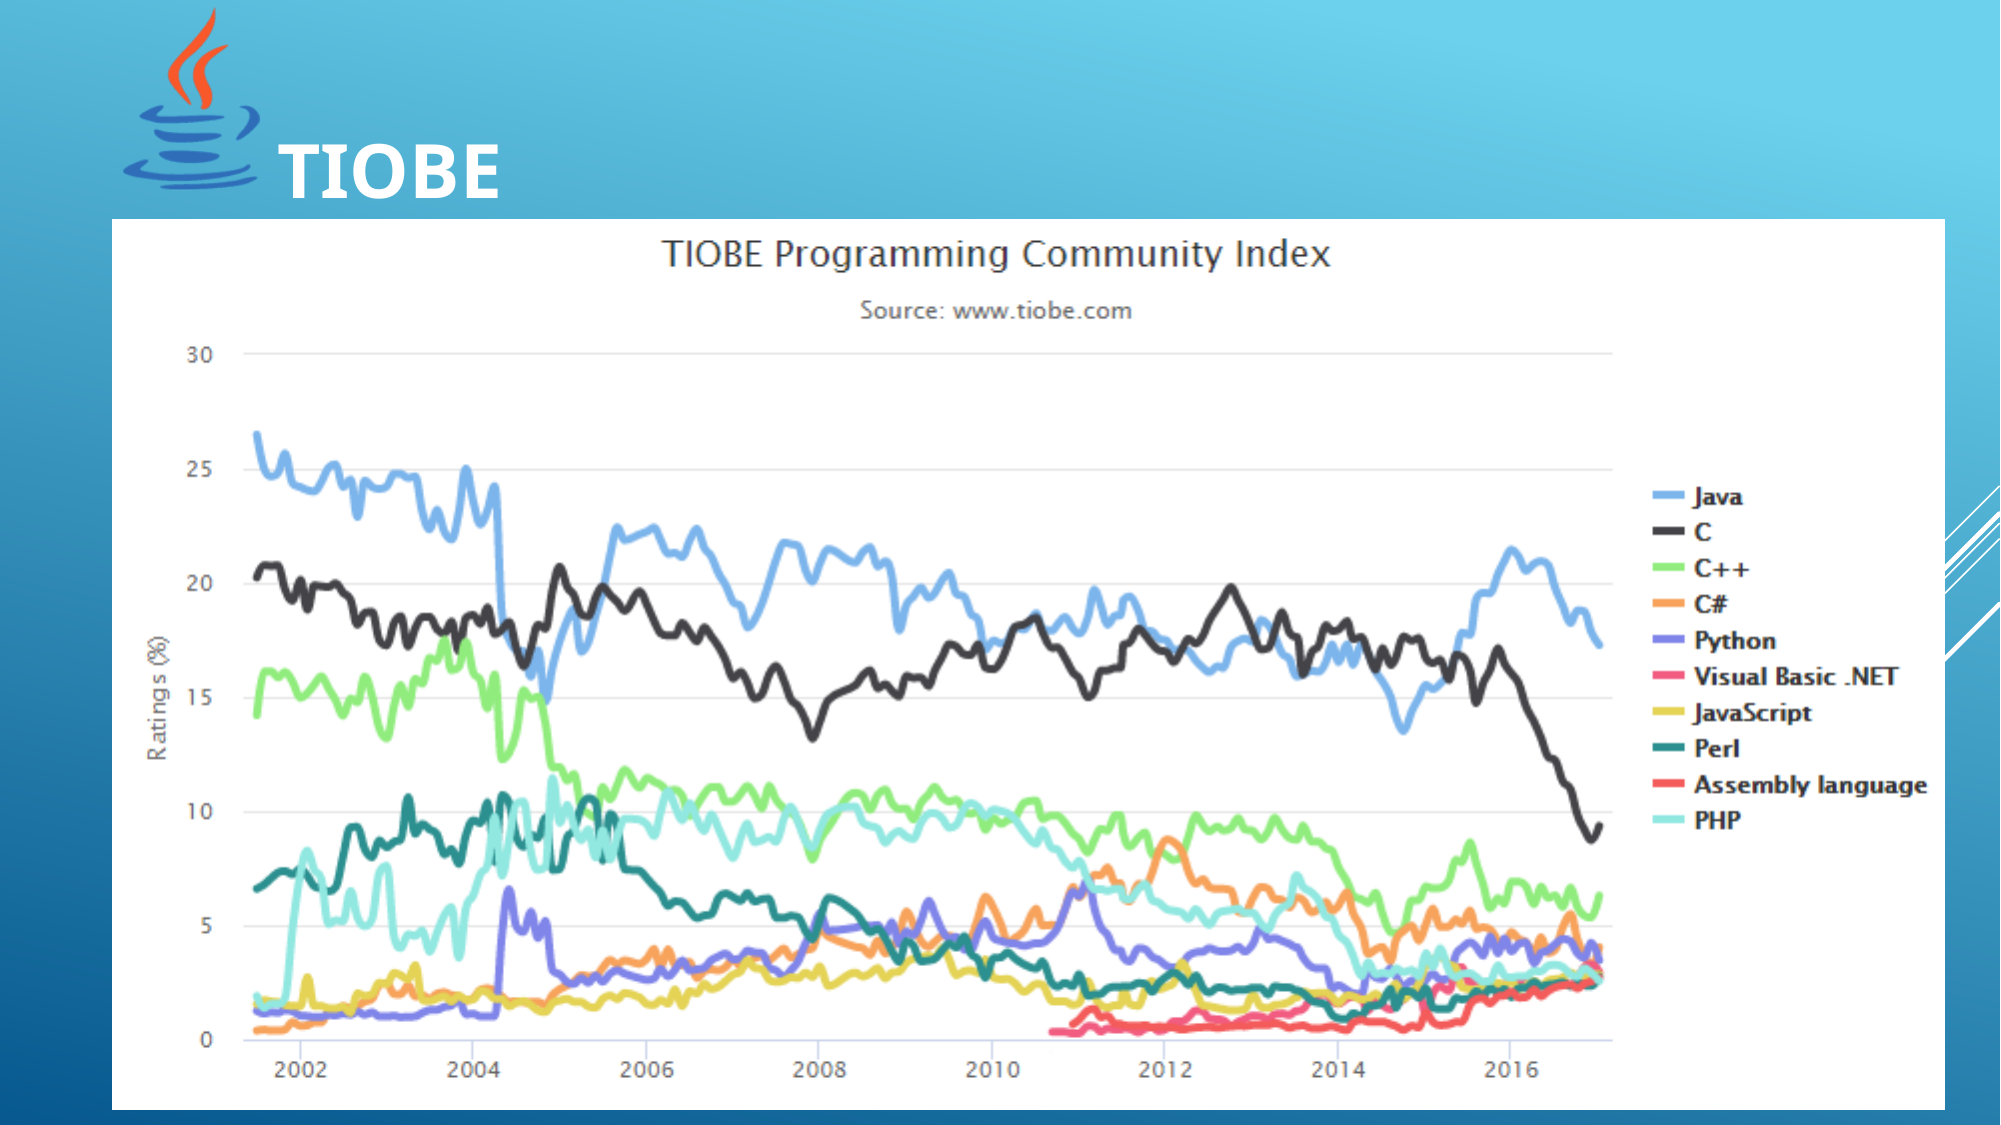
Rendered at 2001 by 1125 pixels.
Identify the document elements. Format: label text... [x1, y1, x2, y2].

title tiobe [339, 0, 1513, 219]
picture [42, 0, 1946, 1110]
